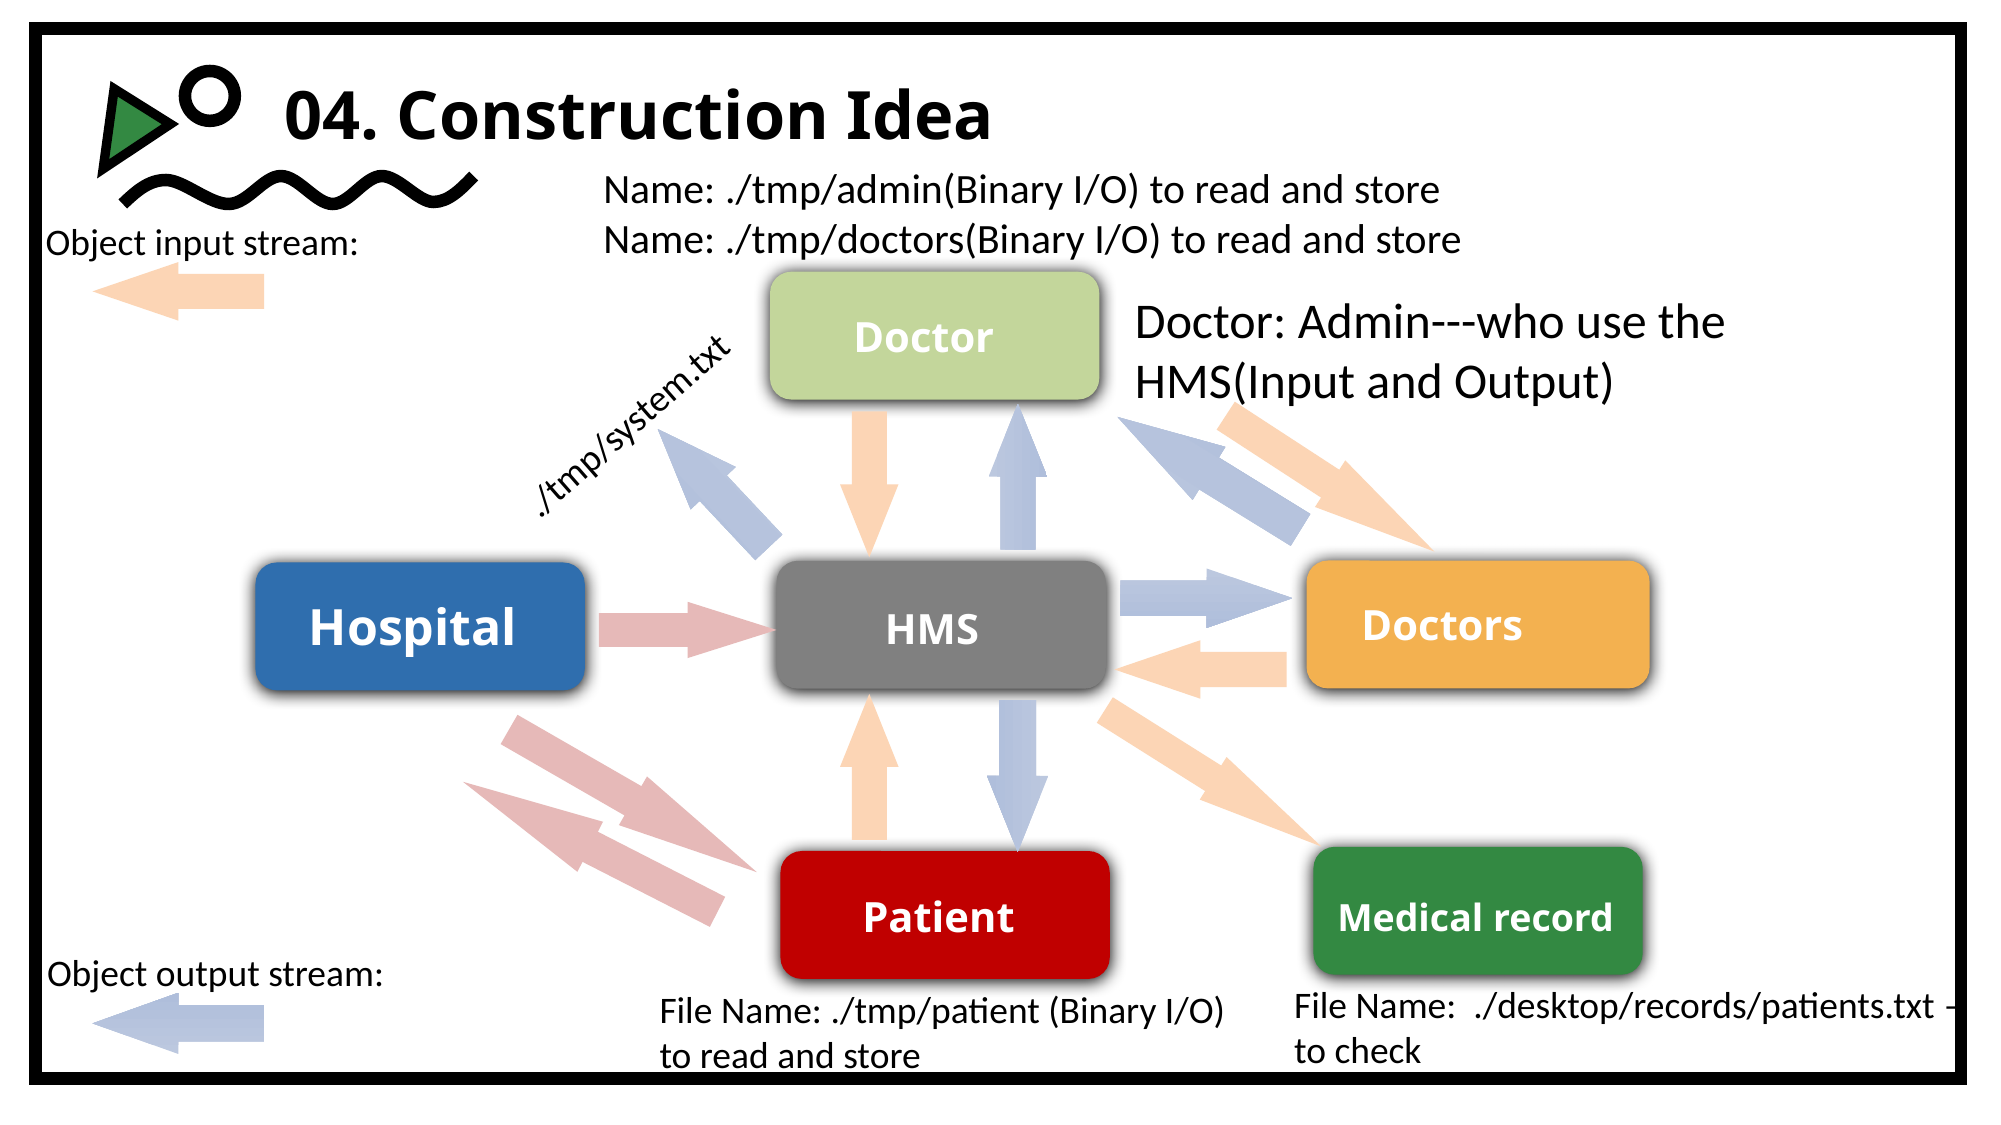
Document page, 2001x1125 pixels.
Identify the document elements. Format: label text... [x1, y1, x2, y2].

text_box 04. Construction Idea [269, 65, 1223, 161]
text_box [840, 411, 899, 558]
text_box [500, 714, 757, 873]
text_box HMS [870, 595, 1014, 661]
text_box [598, 601, 777, 659]
text_box Doctors [1346, 591, 1623, 657]
text_box [779, 849, 1111, 978]
text_box [1216, 401, 1435, 552]
text_box [122, 175, 475, 206]
text_box Hospital [294, 588, 542, 664]
text_box File Name: ./tmp/patient (Binary I/O) to read and store [644, 978, 1252, 1084]
text_box Medical record [1322, 886, 1666, 946]
text_box File Name: ./desktop/records/patients.txt –to check [1279, 973, 1986, 1079]
text_box [988, 403, 1048, 550]
text_box [657, 429, 783, 561]
text_box [1114, 640, 1287, 699]
text_box [768, 319, 1101, 401]
text_box [840, 693, 899, 840]
text_box [92, 271, 265, 321]
text_box [1120, 568, 1293, 628]
text_box [1305, 559, 1651, 690]
text_box Doctor [838, 319, 1014, 368]
text_box [462, 781, 726, 927]
text_box [183, 69, 236, 122]
text_box Object input stream: [30, 210, 418, 271]
text_box [775, 559, 1107, 690]
text_box [254, 561, 586, 692]
text_box [1096, 697, 1322, 847]
text_box Object output stream: [32, 941, 418, 1001]
text_box Patient [847, 883, 1167, 949]
text_box [1117, 416, 1311, 546]
text_box [987, 699, 1049, 852]
text_box [1312, 845, 1644, 973]
text_box ./tmp/system.txt [499, 295, 767, 541]
text_box [92, 992, 265, 1054]
text_box Name: ./tmp/admin(Binary I/O) to read and store Name: ./tmp/doctors(Binary I/O) to read and store [588, 154, 1519, 319]
text_box Doctor: Admin---who use the HMS(Input and Output) [1120, 280, 1750, 416]
text_box [101, 87, 173, 171]
text_box [35, 28, 1962, 1080]
